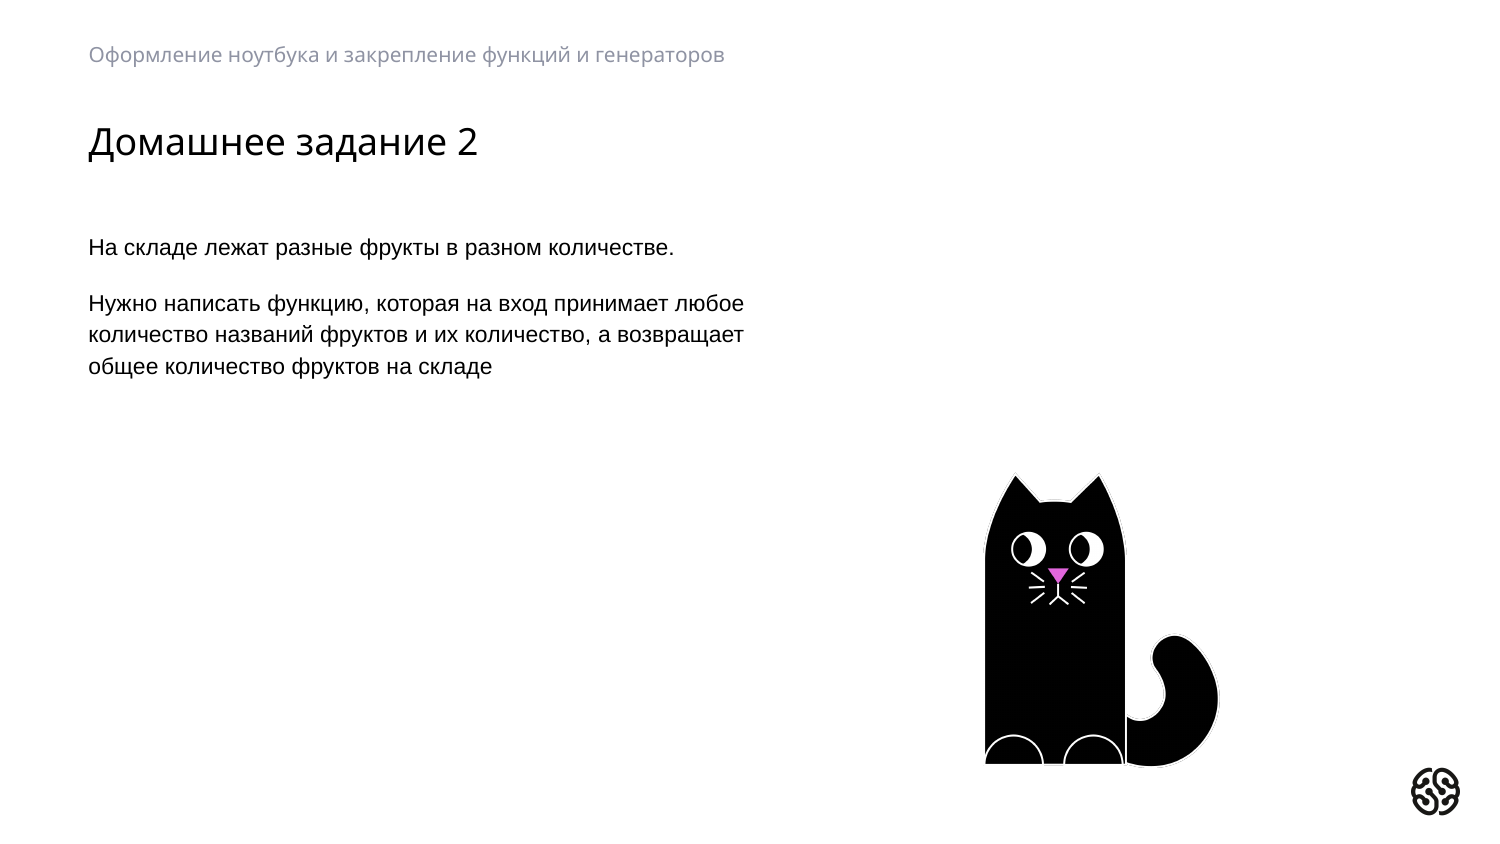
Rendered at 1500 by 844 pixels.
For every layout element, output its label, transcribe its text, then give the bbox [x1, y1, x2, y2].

picture [1411, 767, 1460, 816]
title Домашнее задание 2 [88, 118, 1412, 178]
picture [983, 472, 1220, 768]
subtitle На складе лежат разные фрукты в разном количестве. Нужно написать функцию, которая на вход принимает любое количество названий фруктов и их количество, а возвращает общее количество фруктов на складе [88, 228, 780, 760]
subtitle Оформление ноутбука и закрепление функций и генераторов [88, 24, 1412, 84]
